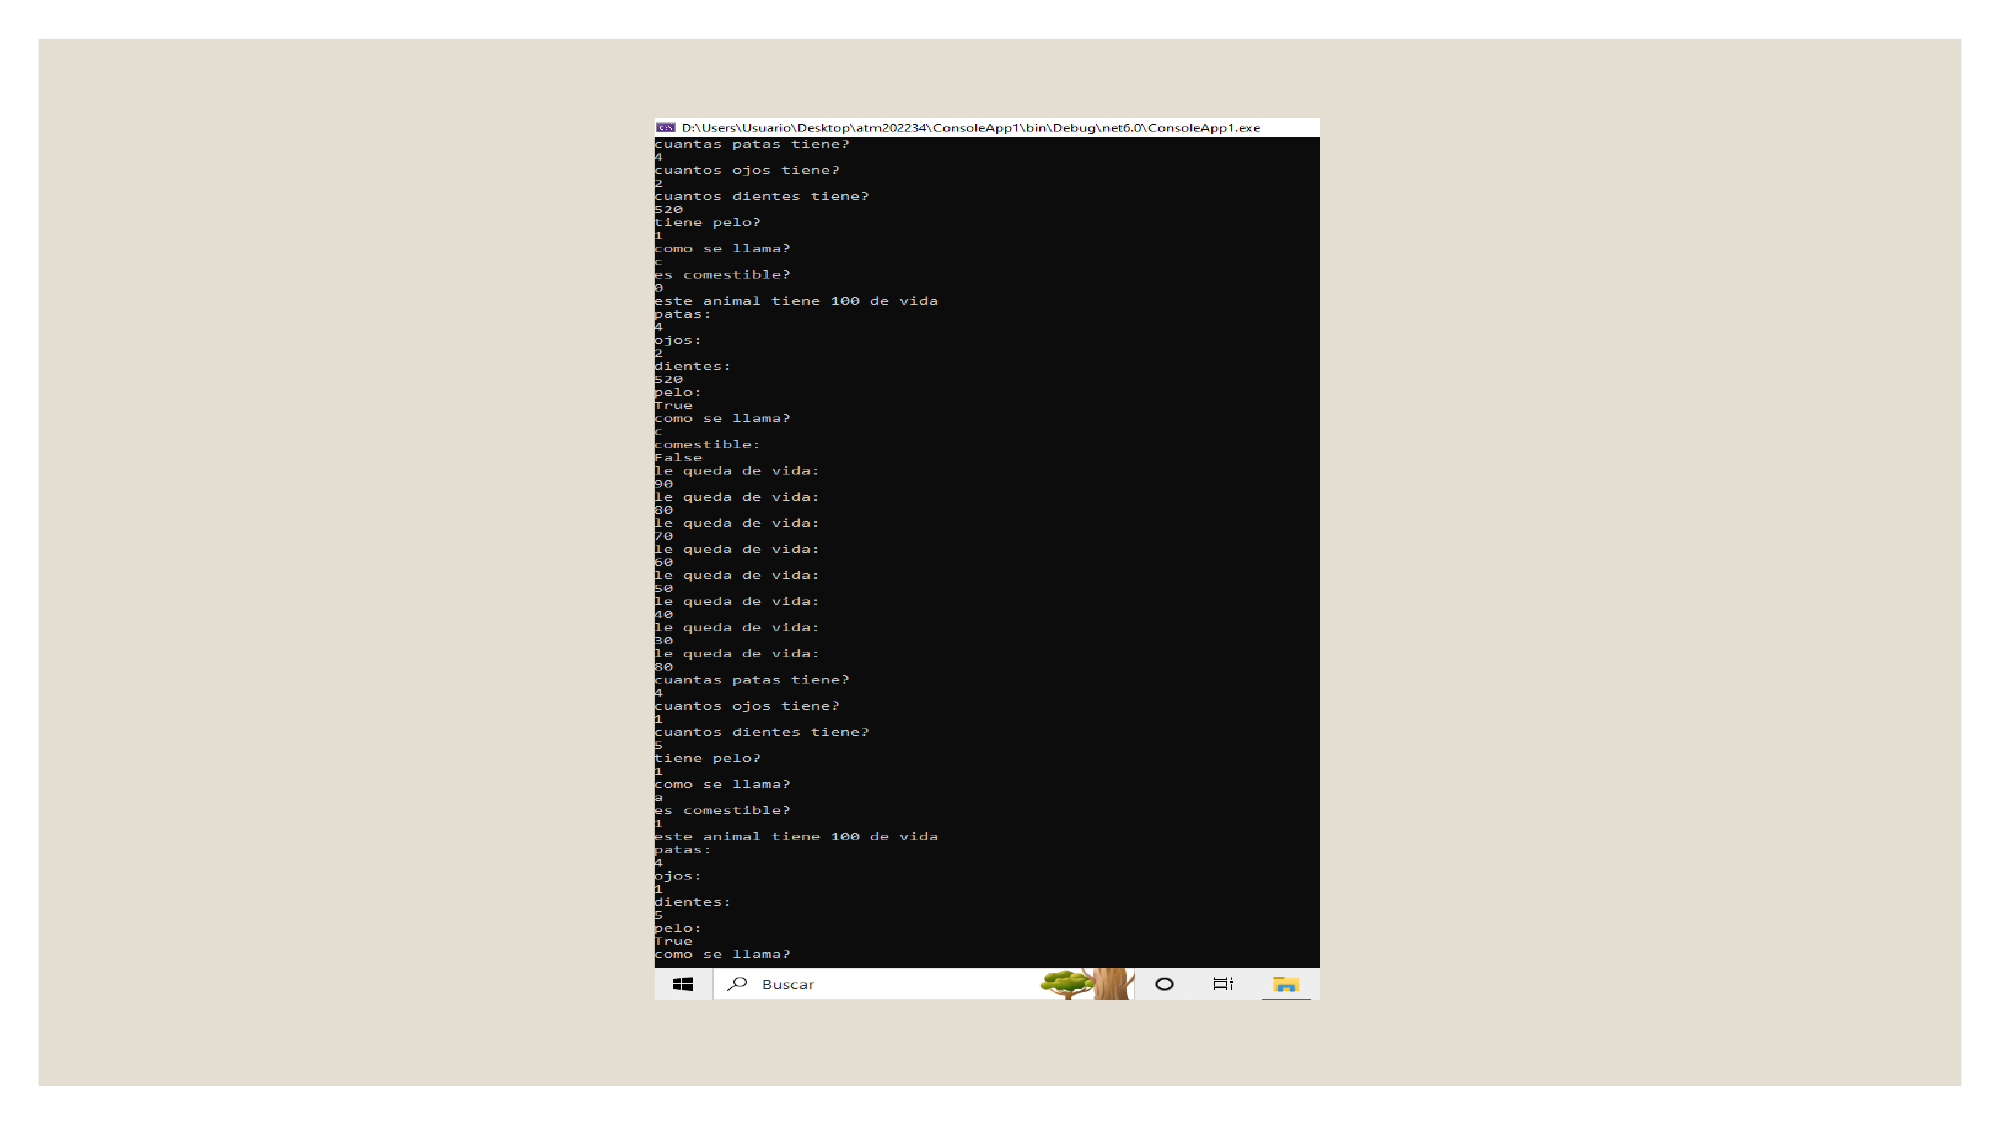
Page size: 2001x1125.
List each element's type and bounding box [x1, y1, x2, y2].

picture [654, 118, 1320, 1000]
